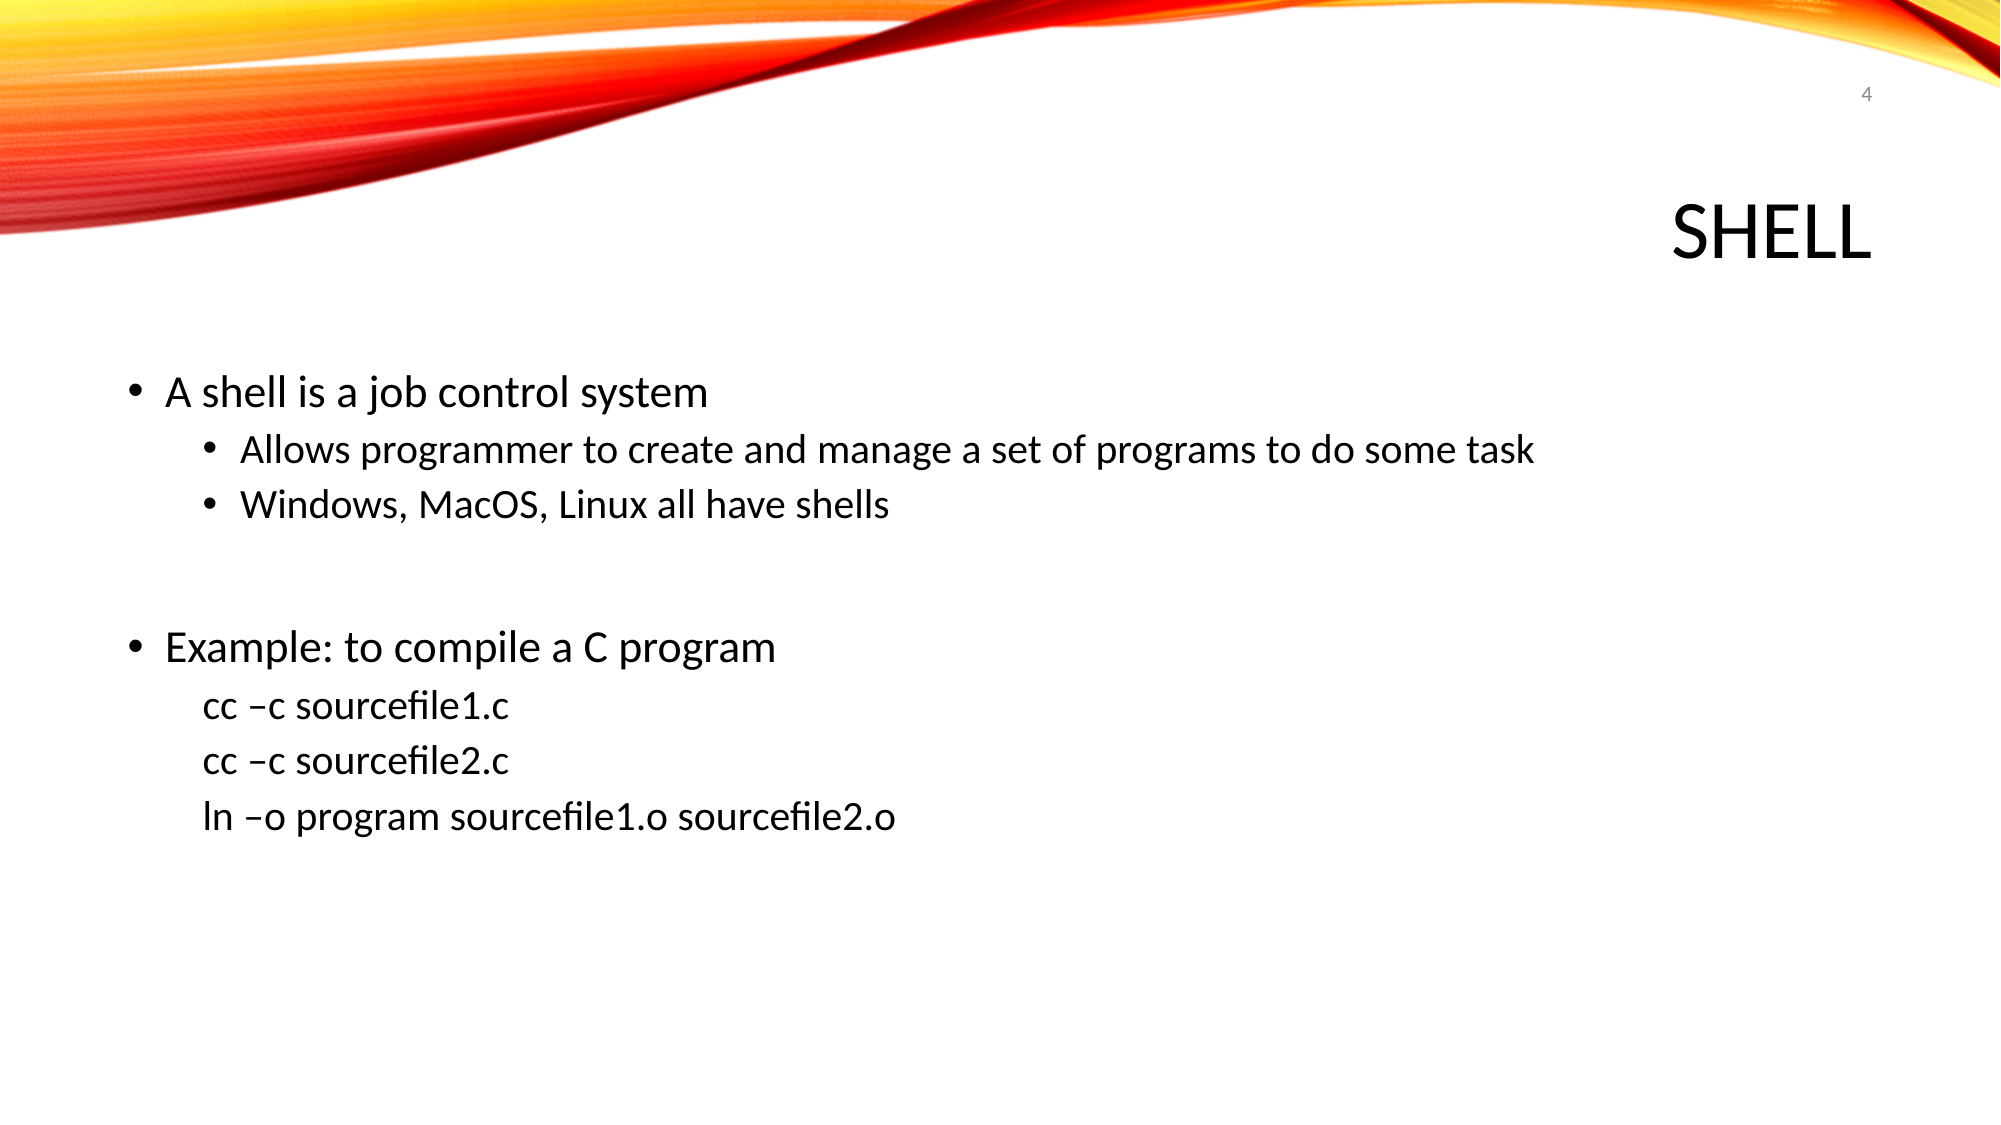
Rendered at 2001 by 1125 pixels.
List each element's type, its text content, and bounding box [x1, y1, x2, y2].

list A shell is a job control system Allows programmer to create and manage a set of programs to do some task Windows, MacOS, Linux all have shells Example: to compile a C program cc –c sourcefile1.c cc –c sourcefile2.c ln –o program sourcefile1.o sourcefile2.o [112, 360, 1888, 1021]
title Shell [474, 125, 1888, 338]
picture [0, 0, 2000, 237]
slide_number 4 [1437, 62, 1888, 123]
